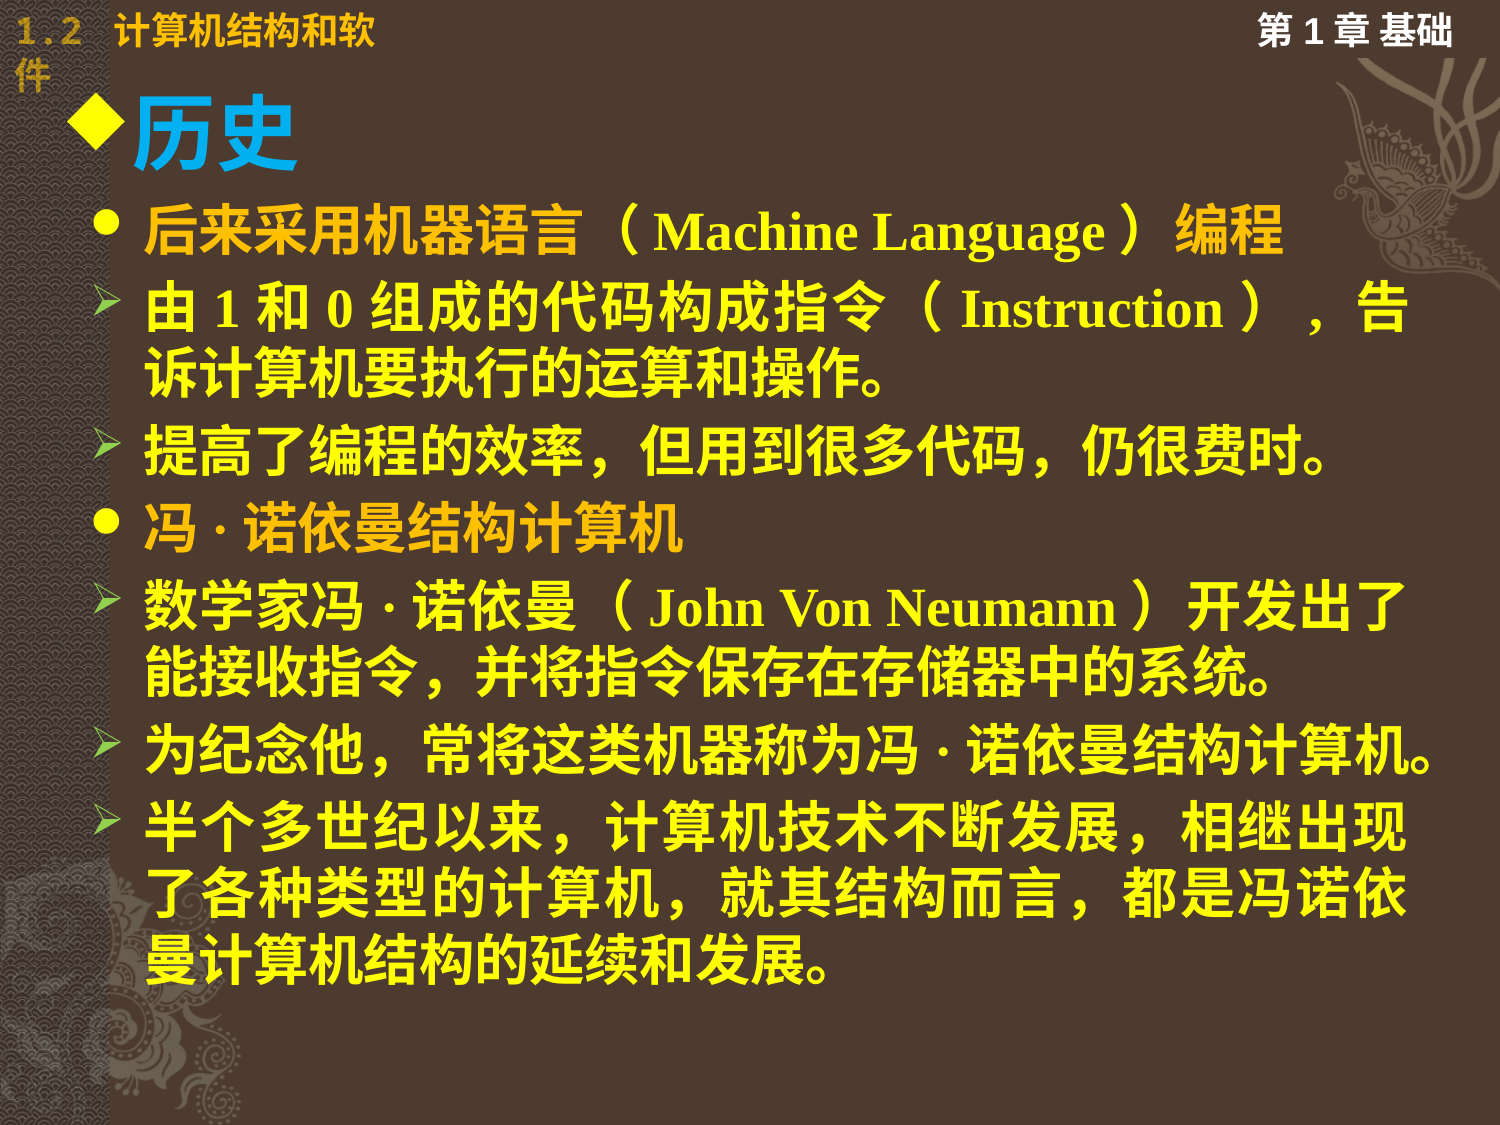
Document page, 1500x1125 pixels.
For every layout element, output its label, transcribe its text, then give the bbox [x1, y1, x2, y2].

list 后来采用机器语言（Machine Language）编程 由1和0组成的代码构成指令（Instruction）, 告诉计算机要执行的运算和操作。 提高了编程的效率，但用到很多代码，仍很费时。 冯·诺依曼结构计算机 数学家冯·诺依曼（John Von Neumann）开发出了能接收指令，并将指令保存在存储器中的系统。 为纪念他，常将这类机器称为冯·诺依曼结构计算机。 半个多世纪以来，计算机技术不断发展，相继出现了各种类型的计算机，就其结构而言，都是冯诺依曼计算机结构的延续和发展。 [75, 187, 1425, 1067]
title 历史 [46, 58, 1323, 203]
